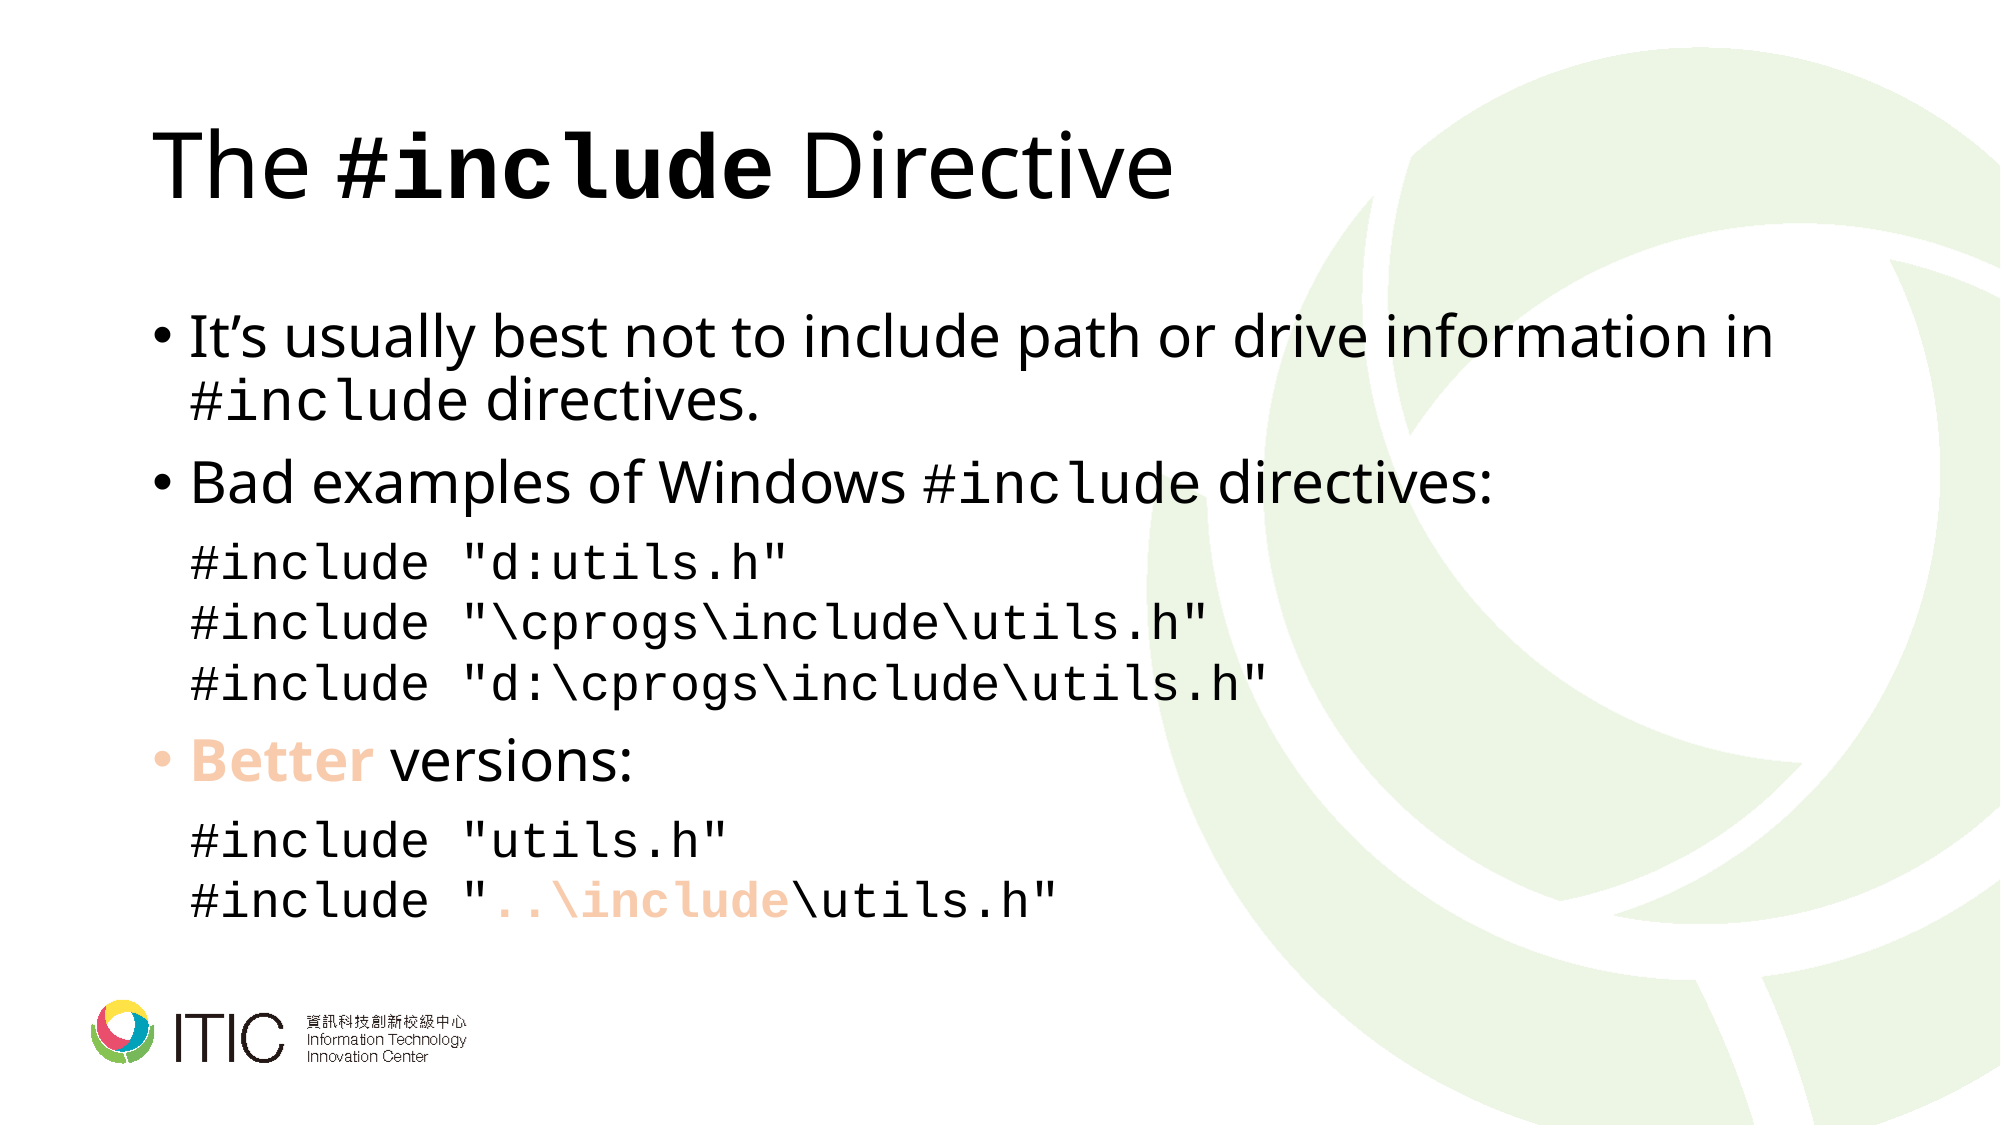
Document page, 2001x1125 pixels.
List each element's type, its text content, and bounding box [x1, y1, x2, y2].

picture [0, 0, 2001, 1125]
title The #include Directive [137, 59, 1863, 278]
list It’s usually best not to include path or drive information in #include directives. Bad examples of Windows #include directives: #include "d:utils.h" #include "\cprogs\include\utils.h" #include "d:\cprogs\include\utils.h" Better versions: #include "utils.h" #include "..\include\utils.h" [137, 299, 1863, 1014]
